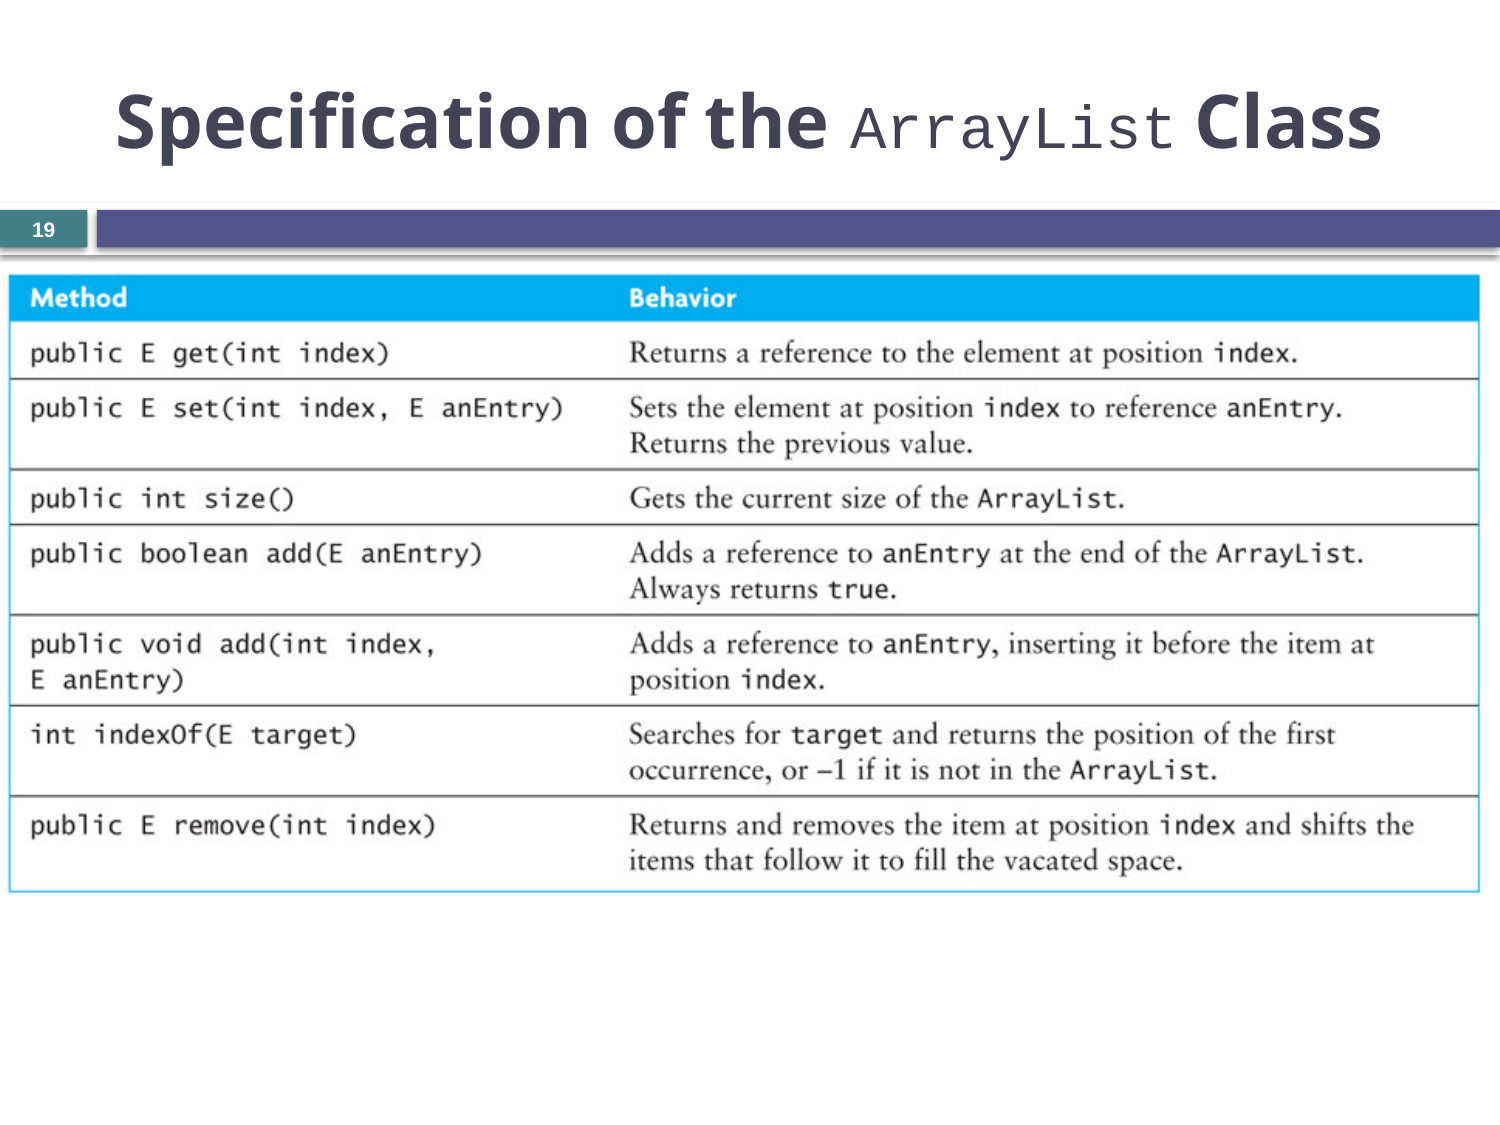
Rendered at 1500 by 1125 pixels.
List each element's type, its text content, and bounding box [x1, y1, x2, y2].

title Specification of the ArrayList Class [100, 37, 1439, 201]
picture [0, 262, 1497, 913]
slide_number 19 [0, 208, 88, 249]
